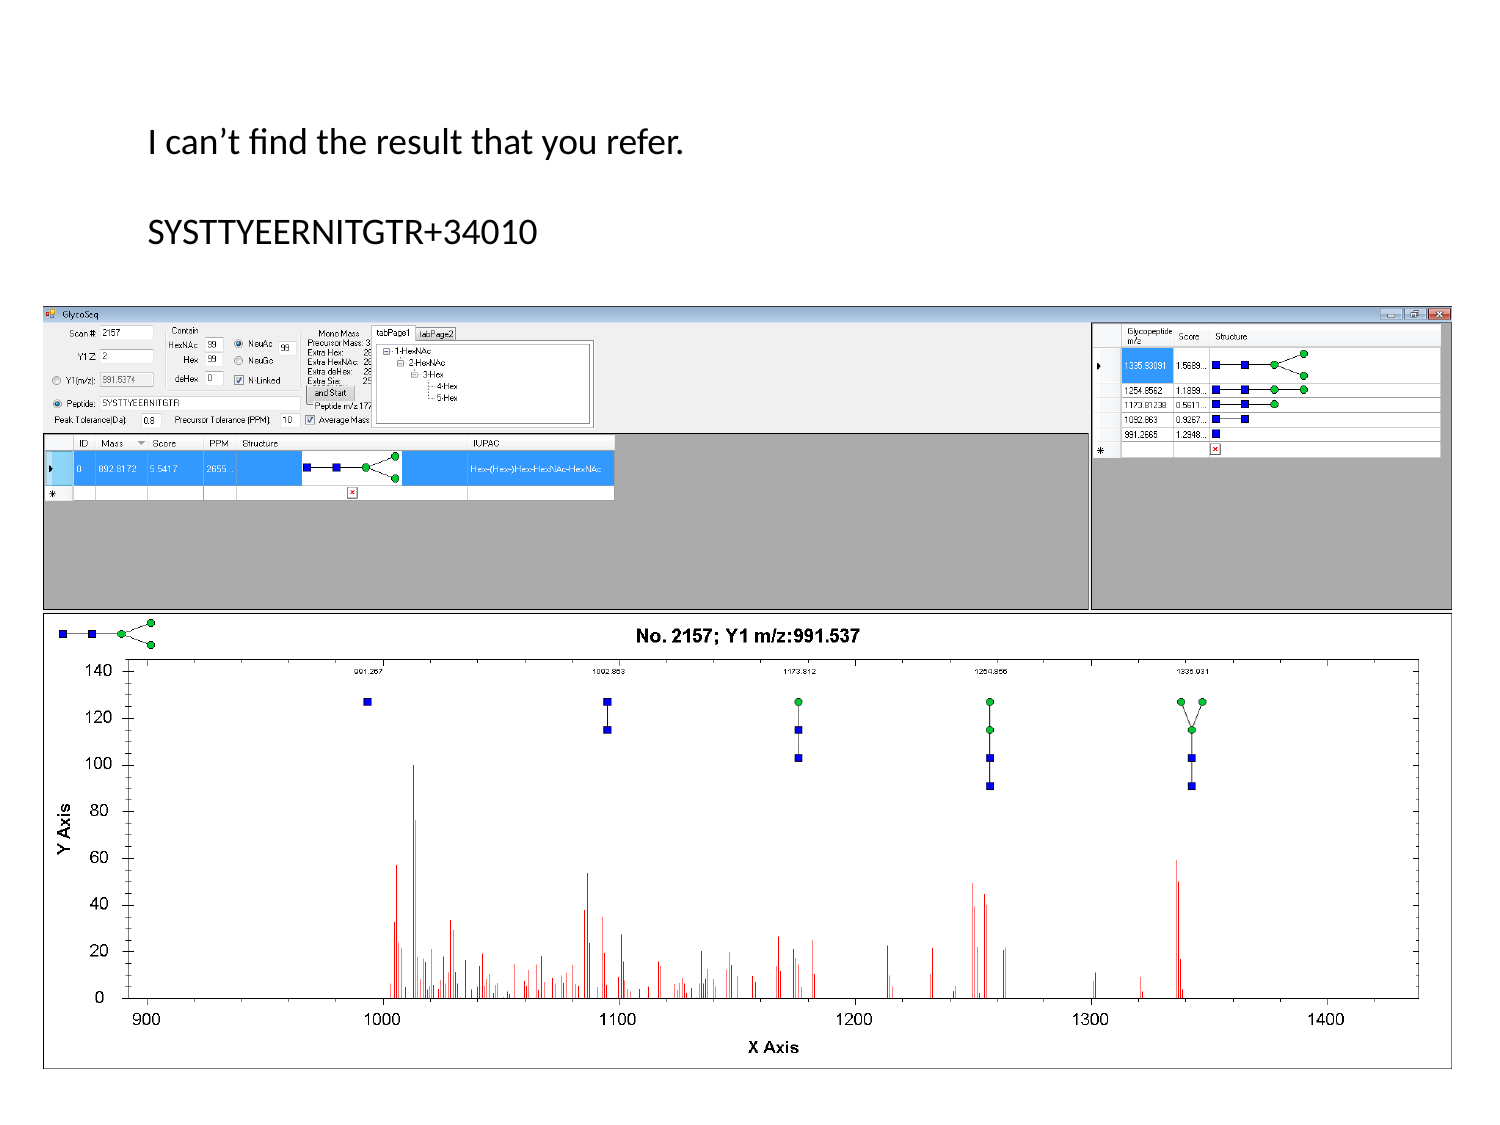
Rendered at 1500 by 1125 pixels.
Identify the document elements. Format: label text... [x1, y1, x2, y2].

picture [43, 306, 1452, 1069]
text_box I can’t find the result that you refer. SYSTTYEERNITGTR+34010 [132, 109, 874, 260]
